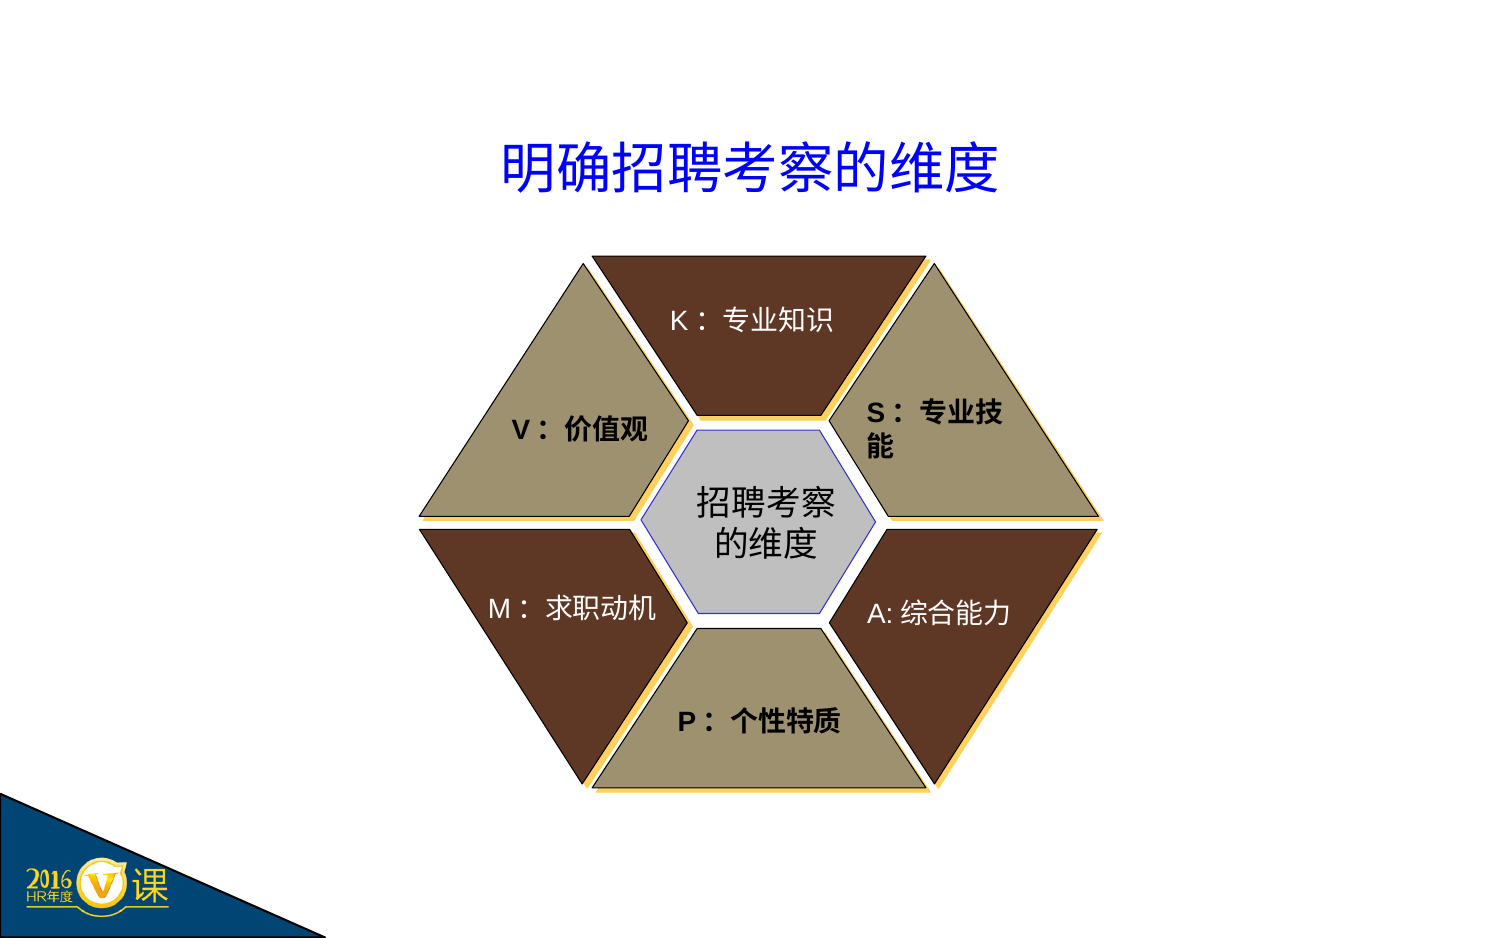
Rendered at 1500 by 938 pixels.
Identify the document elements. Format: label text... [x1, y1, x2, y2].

picture [24, 855, 169, 919]
title 明确招聘考察的维度 [440, 107, 1062, 227]
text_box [418, 255, 1099, 789]
